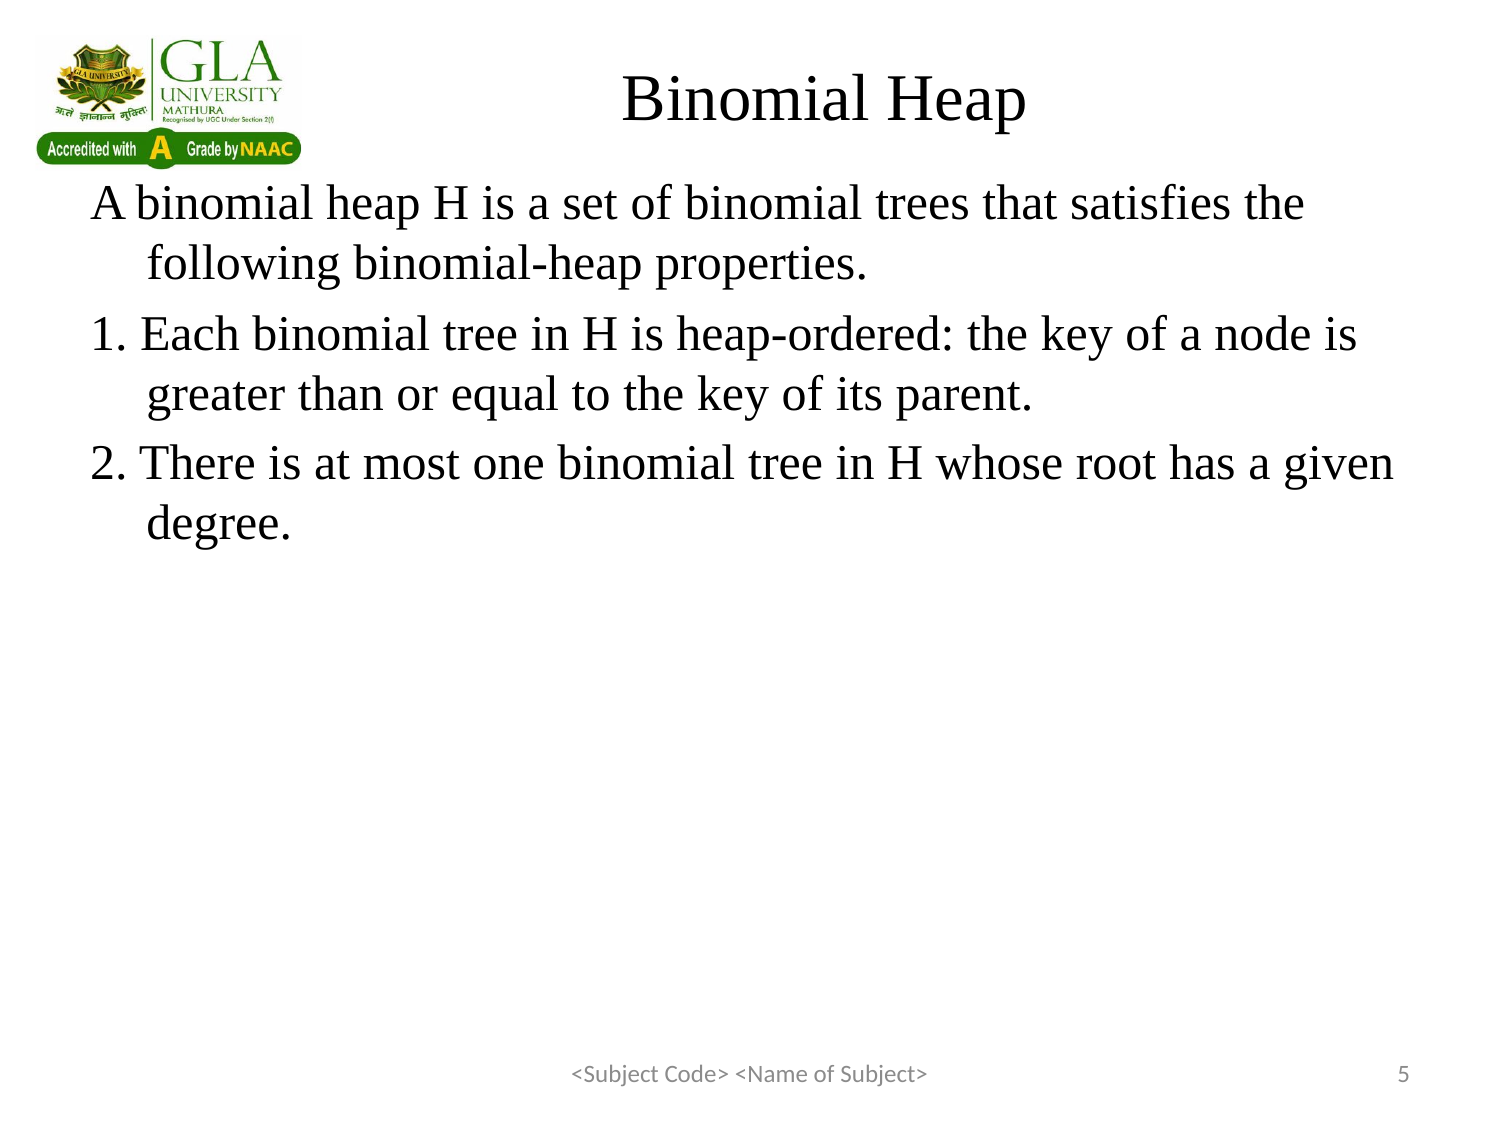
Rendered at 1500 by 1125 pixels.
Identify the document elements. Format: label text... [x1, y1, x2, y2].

title Binomial Heap [150, 0, 1500, 188]
slide_number 5 [1074, 1042, 1425, 1103]
footer <Subject Code> <Name of Subject> [512, 1042, 988, 1103]
picture [34, 34, 302, 172]
list A binomial heap H is a set of binomial trees that satisfies the following binomial-heap properties. 1. Each binomial tree in H is heap-ordered: the key of a node is greater than or equal to the key of its parent. 2. There is at most one binomial tree in H whose root has a given degree. [75, 162, 1425, 1088]
